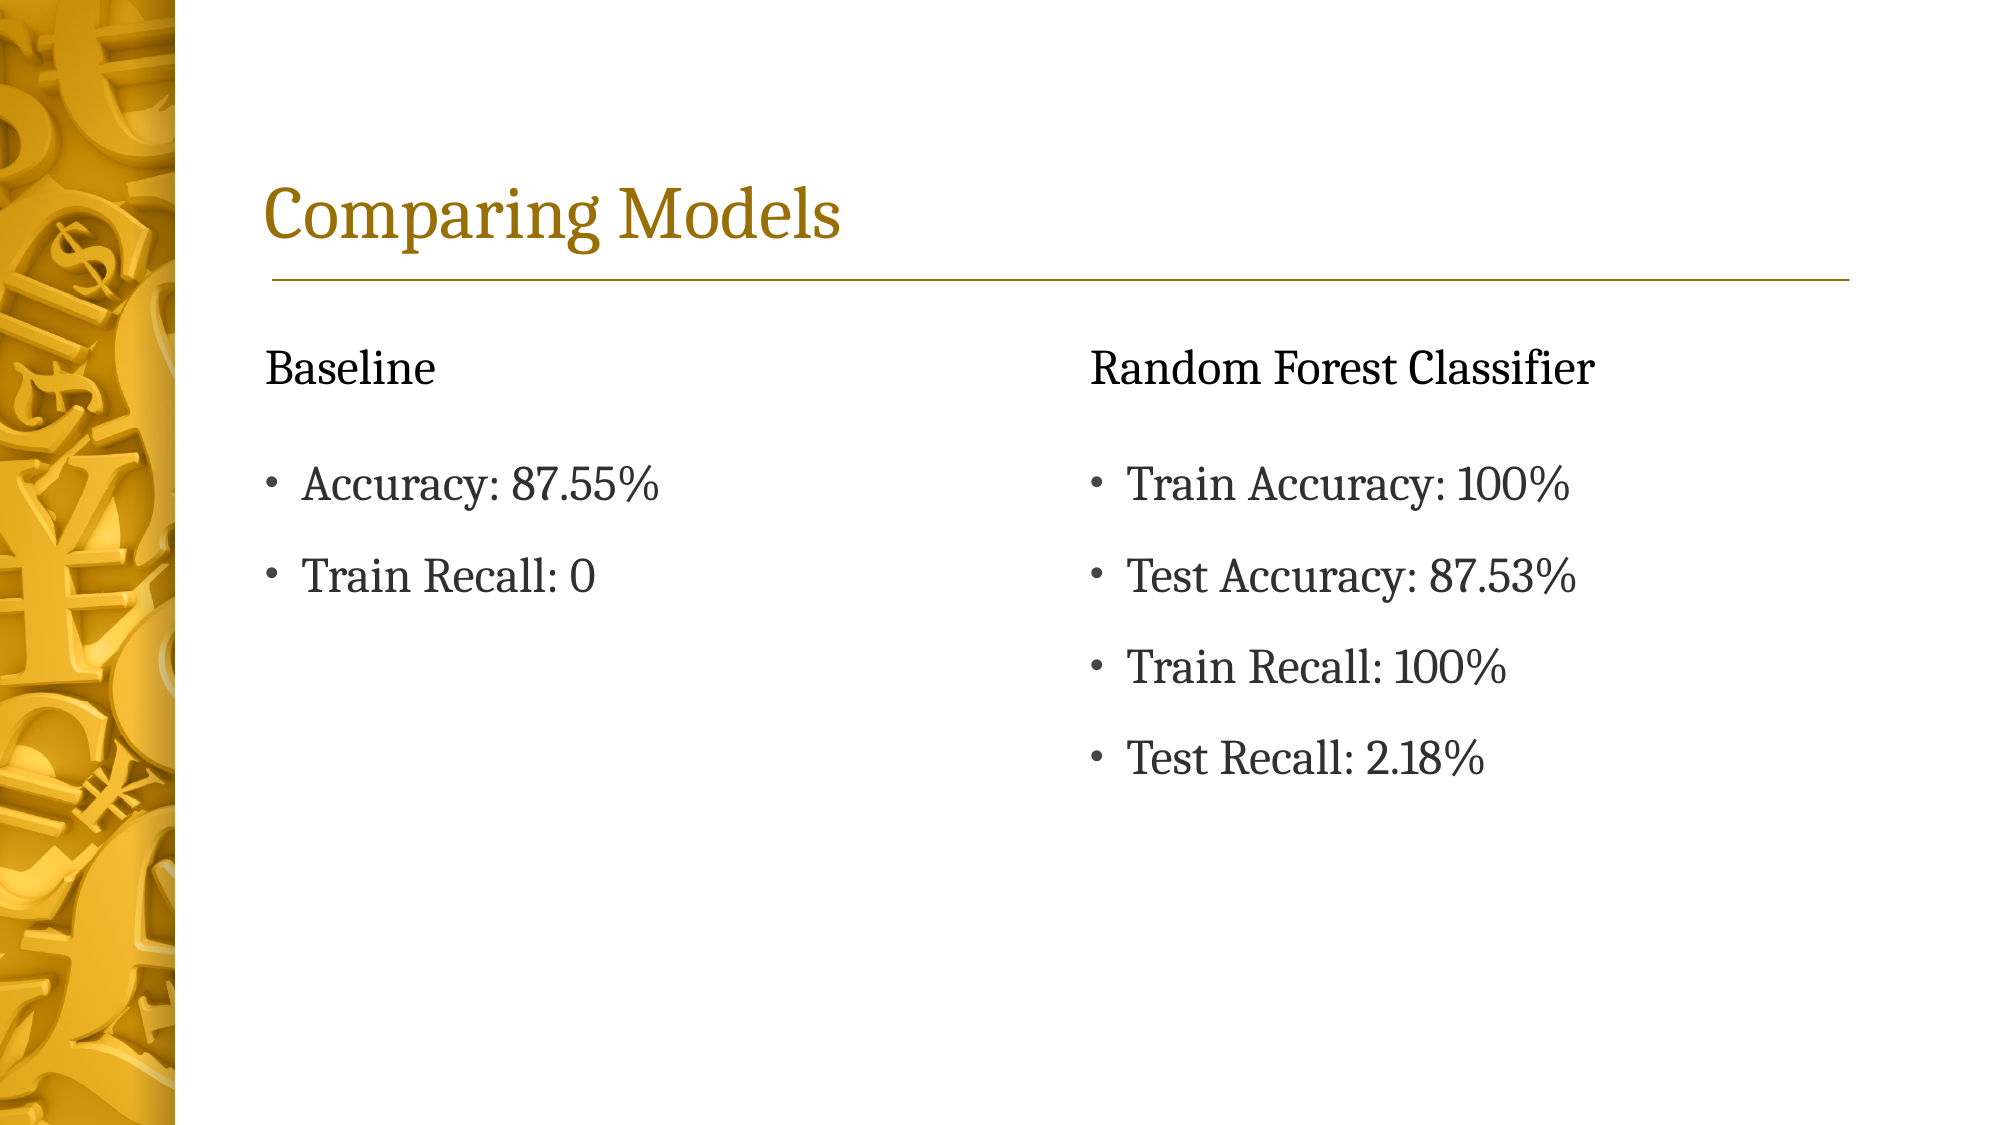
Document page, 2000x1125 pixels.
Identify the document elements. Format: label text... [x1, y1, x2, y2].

title Comparing Models [249, 62, 1863, 263]
list Accuracy: 87.55% Train Recall: 0 [249, 450, 1038, 1012]
list Train Accuracy: 100% Test Accuracy: 87.53% Train Recall: 100% Test Recall: 2.18% [1074, 450, 1863, 1012]
list Random Forest Classifier [1074, 299, 1863, 438]
picture [0, 0, 175, 1125]
list Baseline [249, 299, 1038, 438]
